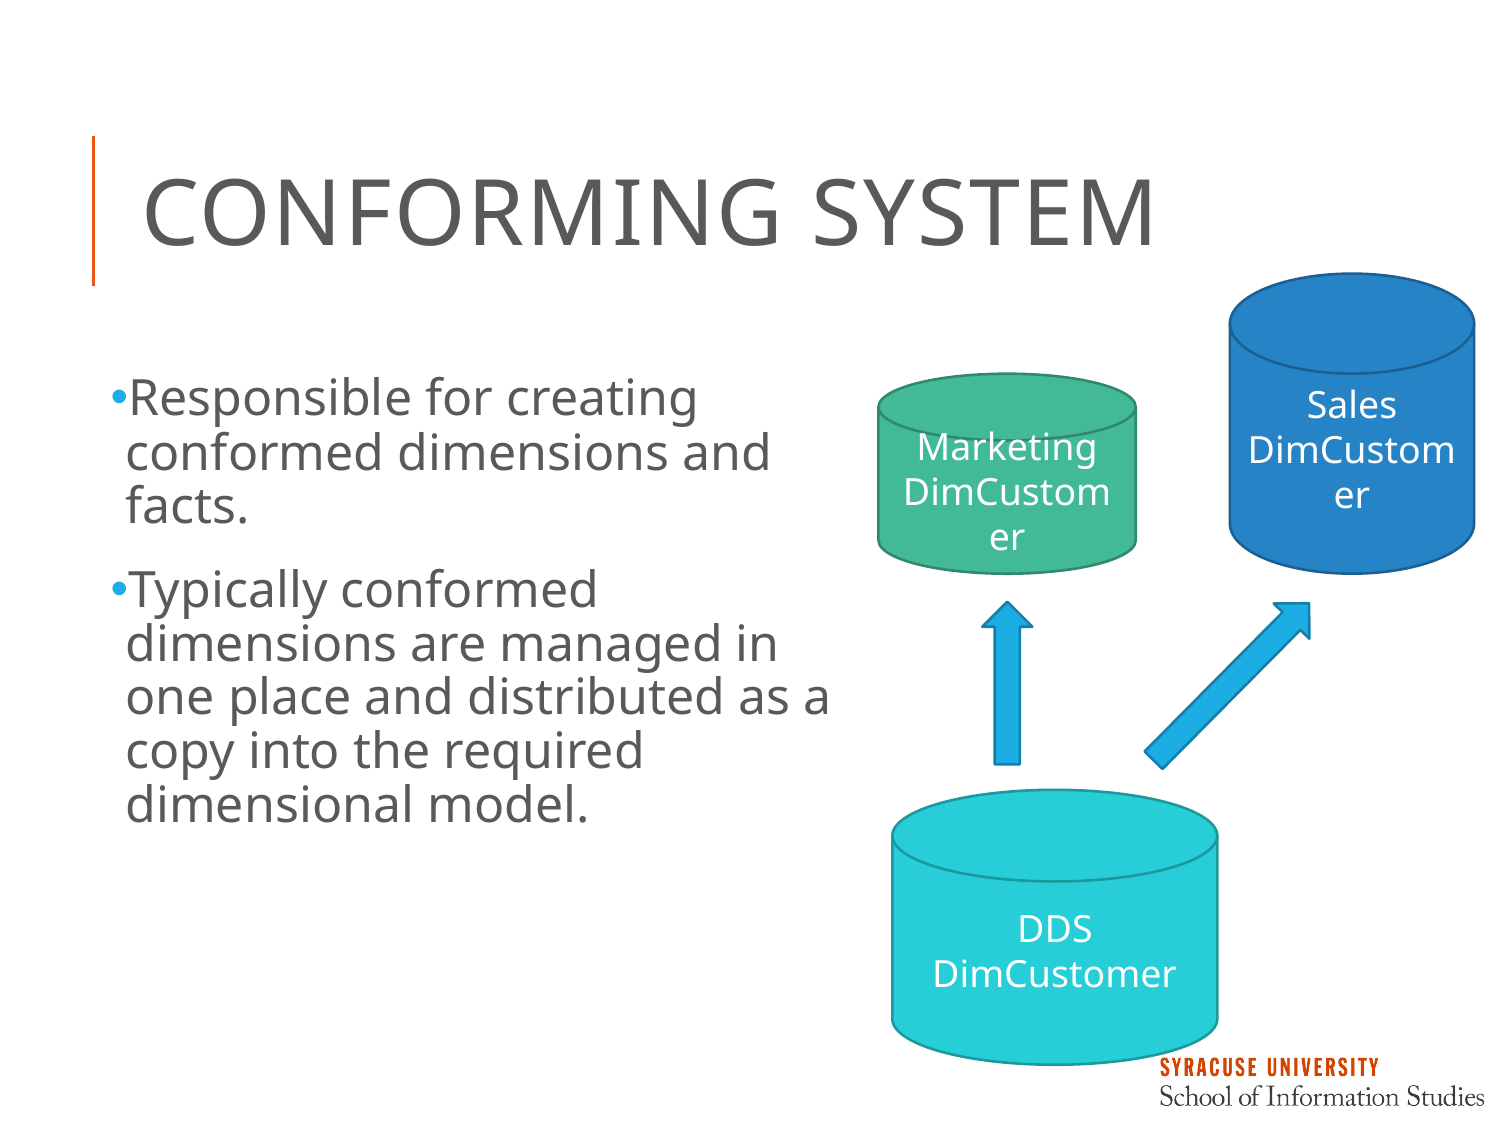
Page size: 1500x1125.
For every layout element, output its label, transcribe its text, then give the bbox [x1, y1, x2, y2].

list Responsible for creating conformed dimensions and facts. Typically conformed dimensions are managed in one place and distributed as a copy into the required dimensional model. [103, 365, 872, 1065]
text_box Sales DimCustomer [1228, 272, 1476, 575]
text_box Marketing DimCustomer [877, 372, 1138, 576]
text_box DDS DimCustomer [891, 788, 1219, 1067]
title Conforming System [126, 96, 1322, 342]
picture [1141, 1038, 1500, 1125]
text_box [1143, 601, 1311, 770]
text_box [981, 600, 1034, 766]
